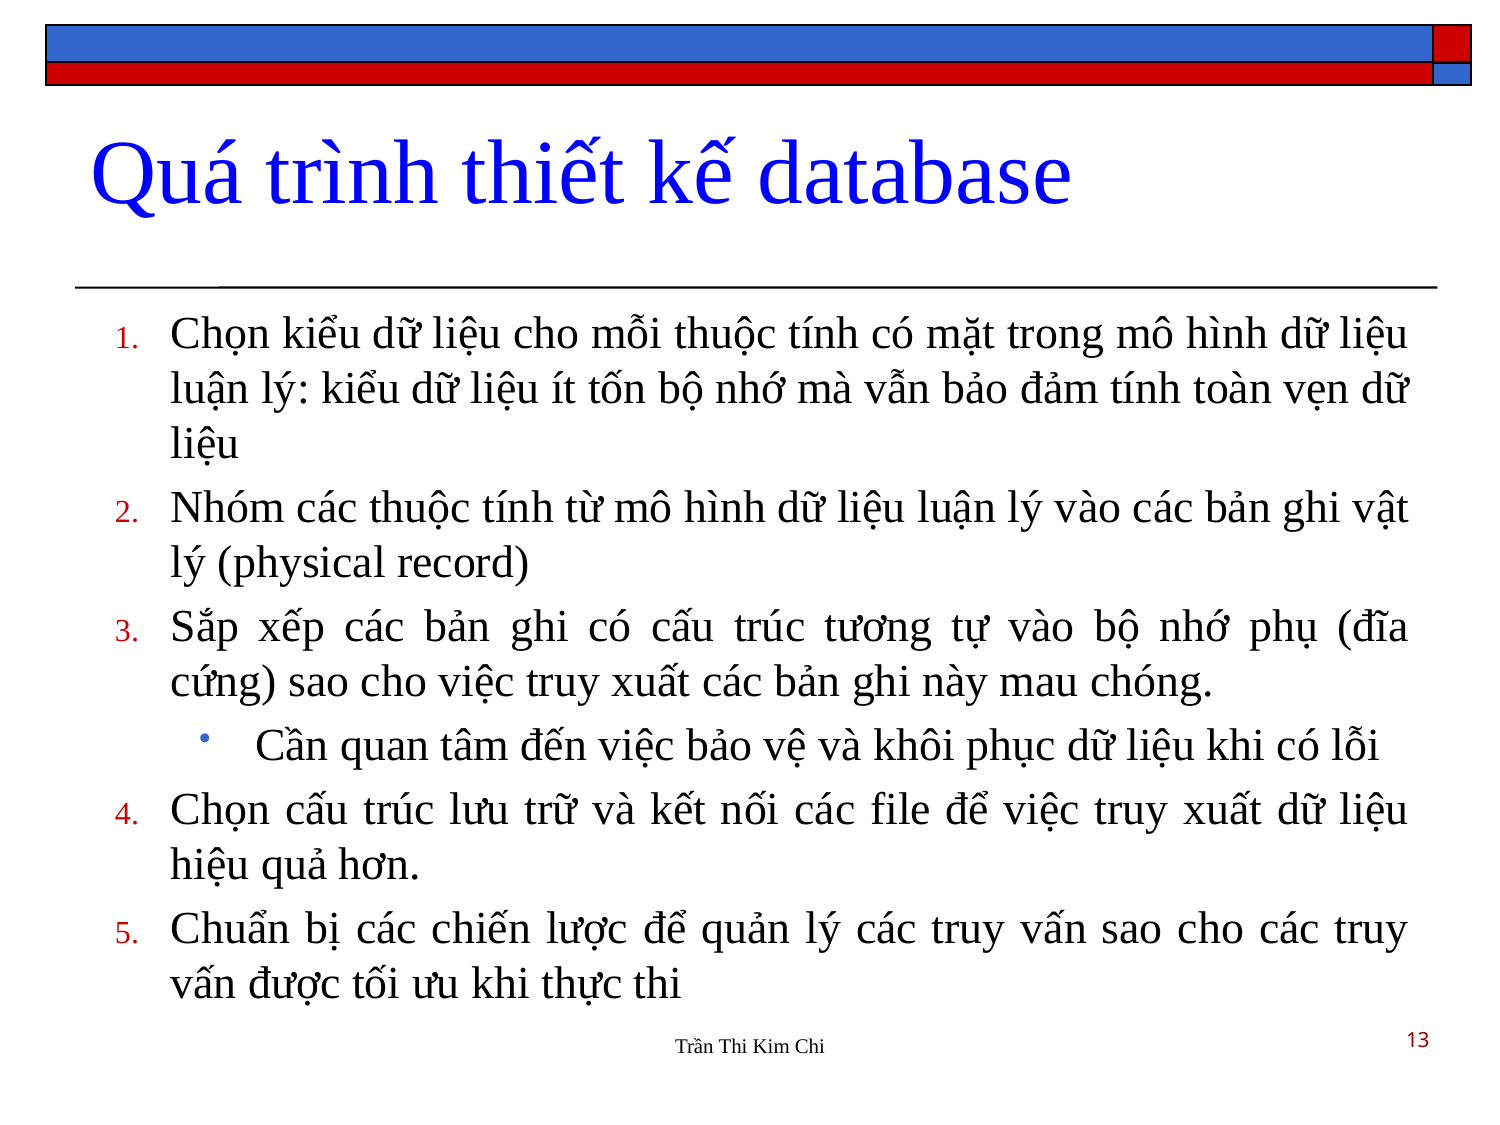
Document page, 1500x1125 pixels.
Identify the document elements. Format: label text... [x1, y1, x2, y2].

title Quá trình thiết kế database [75, 87, 1425, 230]
list Chọn kiểu dữ liệu cho mỗi thuộc tính có mặt trong mô hình dữ liệu luận lý: kiểu dữ liệu ít tốn bộ nhớ mà vẫn bảo đảm tính toàn vẹn dữ liệu Nhóm các thuộc tính từ mô hình dữ liệu luận lý vào các bản ghi vật lý (physical record) Sắp xếp các bản ghi có cấu trúc tương tự vào bộ nhớ phụ (đĩa cứng) sao cho việc truy xuất các bản ghi này mau chóng. Cần quan tâm đến việc bảo vệ và khôi phục dữ liệu khi có lỗi Chọn cấu trúc lưu trữ và kết nối các file để việc truy xuất dữ liệu hiệu quả hơn. Chuẩn bị các chiến lược để quản lý các truy vấn sao cho các truy vấn được tối ưu khi thực thi [75, 287, 1425, 1125]
footer Trần Thi Kim Chi [512, 1025, 988, 1100]
slide_number 13 [1369, 1002, 1445, 1063]
